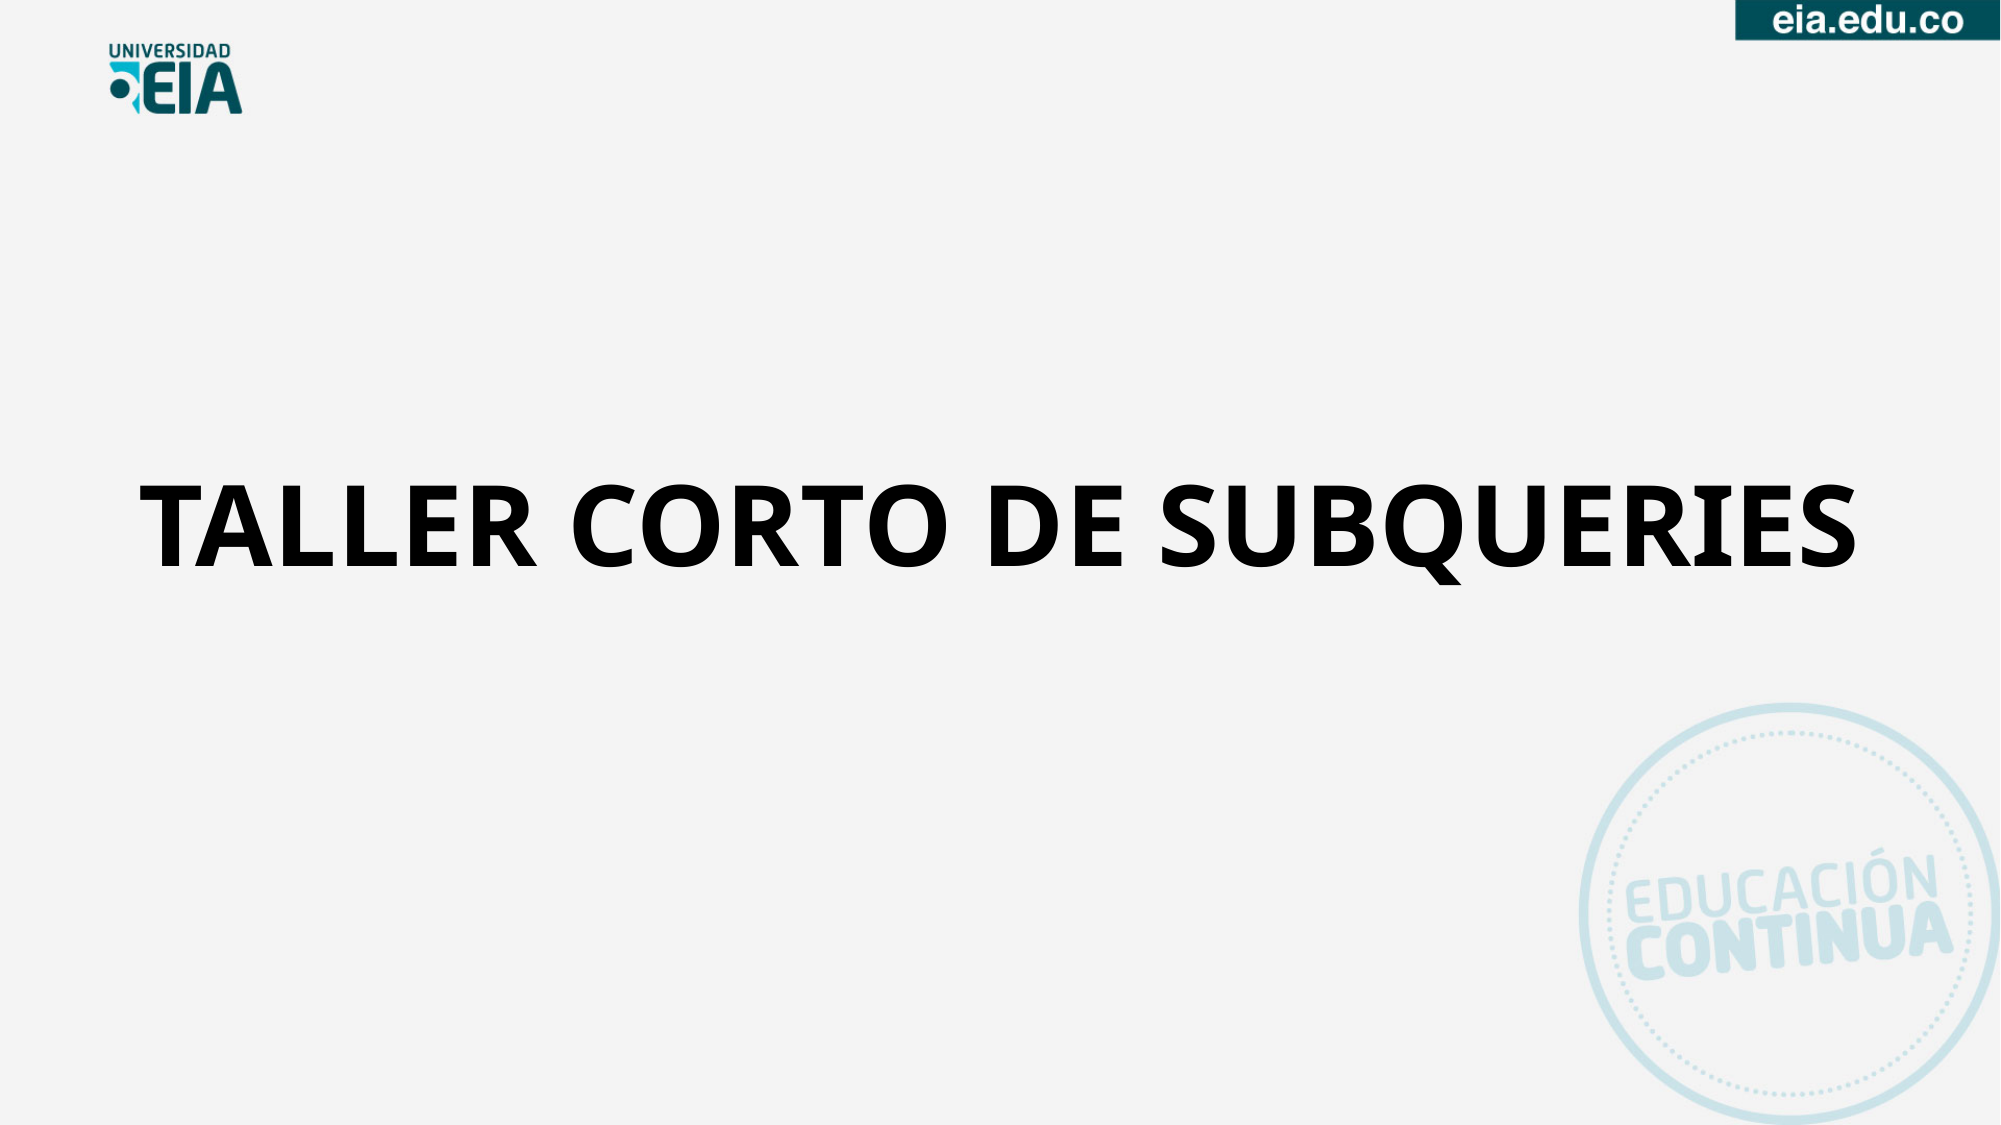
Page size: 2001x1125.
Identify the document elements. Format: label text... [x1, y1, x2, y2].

picture [0, 0, 2001, 1125]
text_box TALLER CORTO DE SUBQUERIES [124, 446, 1876, 597]
